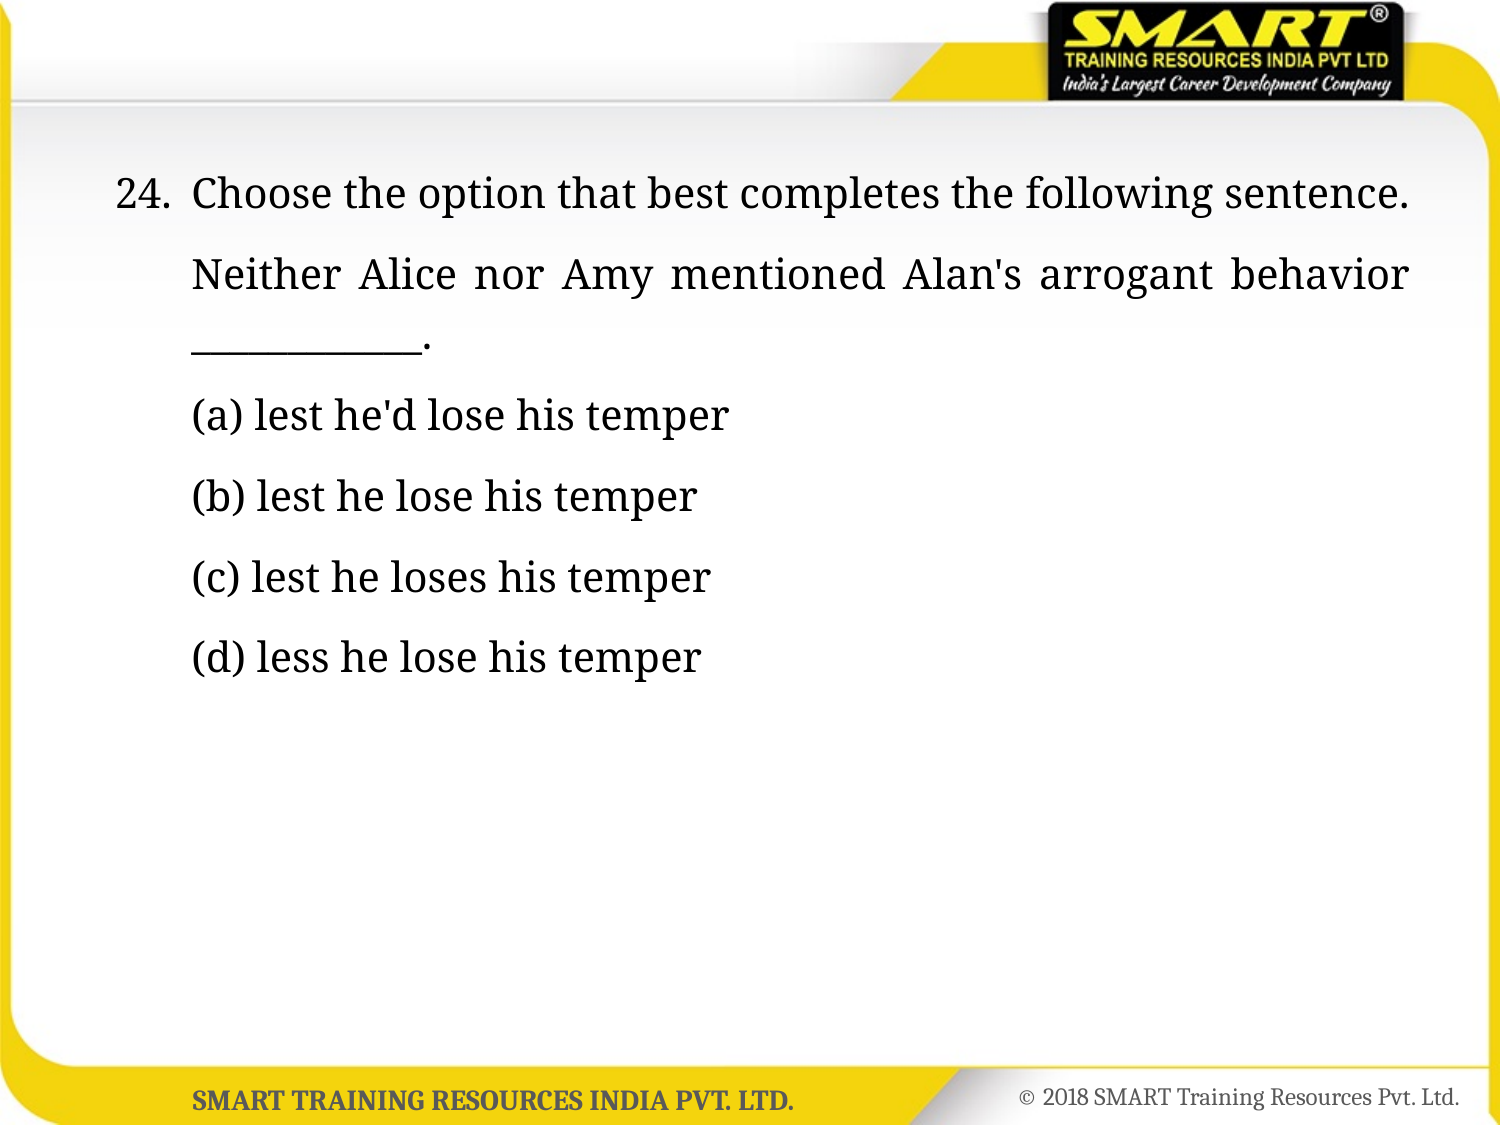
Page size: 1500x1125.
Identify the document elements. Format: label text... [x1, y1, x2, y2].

text_box 24. Choose the option that best completes the following sentence. Neither Alice nor Amy mentioned Alan's arrogant behavior ____________. (a) lest he'd lose his temper (b) lest he lose his temper (c) lest he loses his temper (d) less he lose his temper [99, 149, 1425, 689]
picture [0, 0, 1500, 1125]
